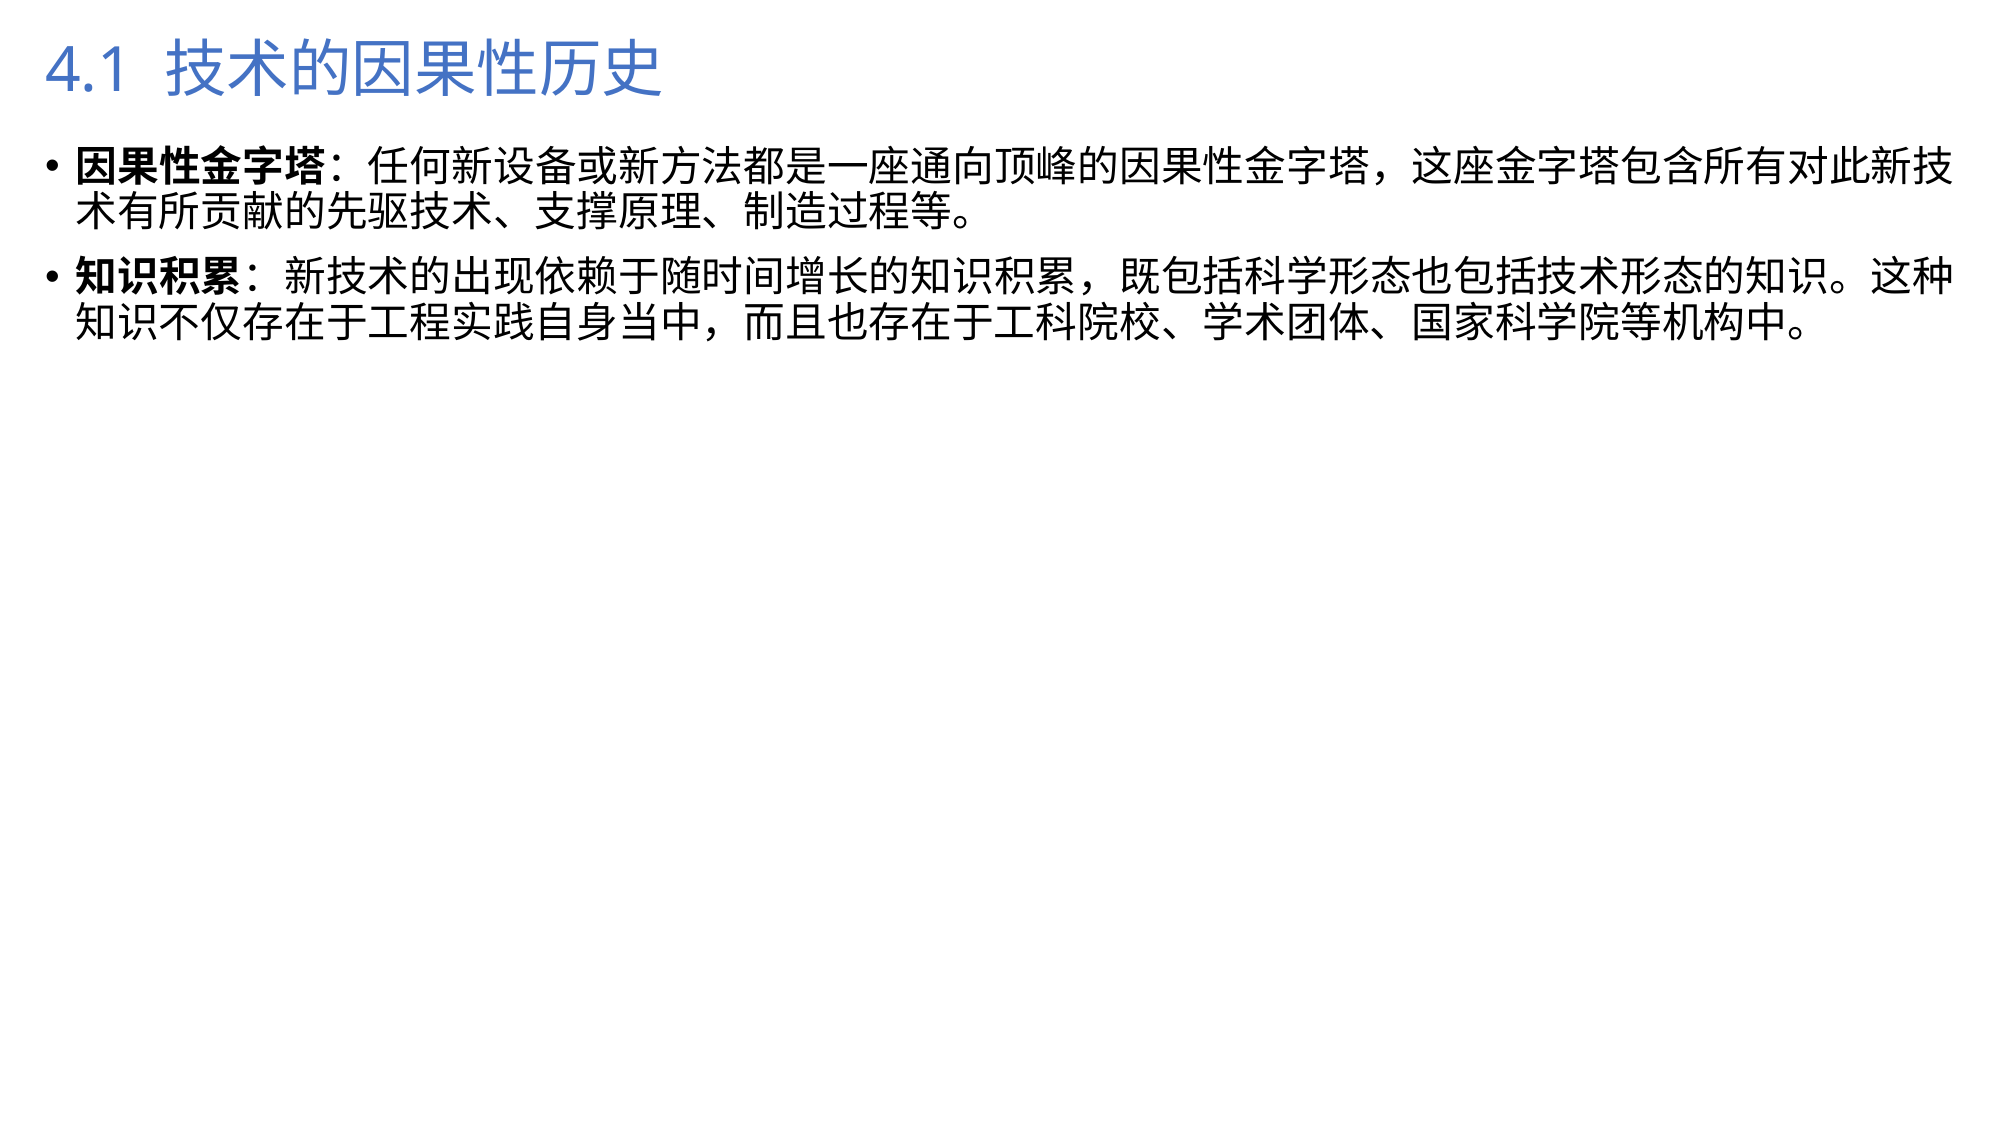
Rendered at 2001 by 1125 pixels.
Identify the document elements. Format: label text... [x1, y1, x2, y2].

title 4.1 技术的因果性历史 [30, 29, 1970, 93]
list 因果性金字塔：任何新设备或新方法都是一座通向顶峰的因果性金字塔，这座金字塔包含所有对此新技术有所贡献的先驱技术、支撑原理、制造过程等。 知识积累：新技术的出现依赖于随时间增长的知识积累，既包括科学形态也包括技术形态的知识。这种知识不仅存在于工程实践自身当中，而且也存在于工科院校、学术团体、国家科学院等机构中。 [30, 137, 1970, 1065]
